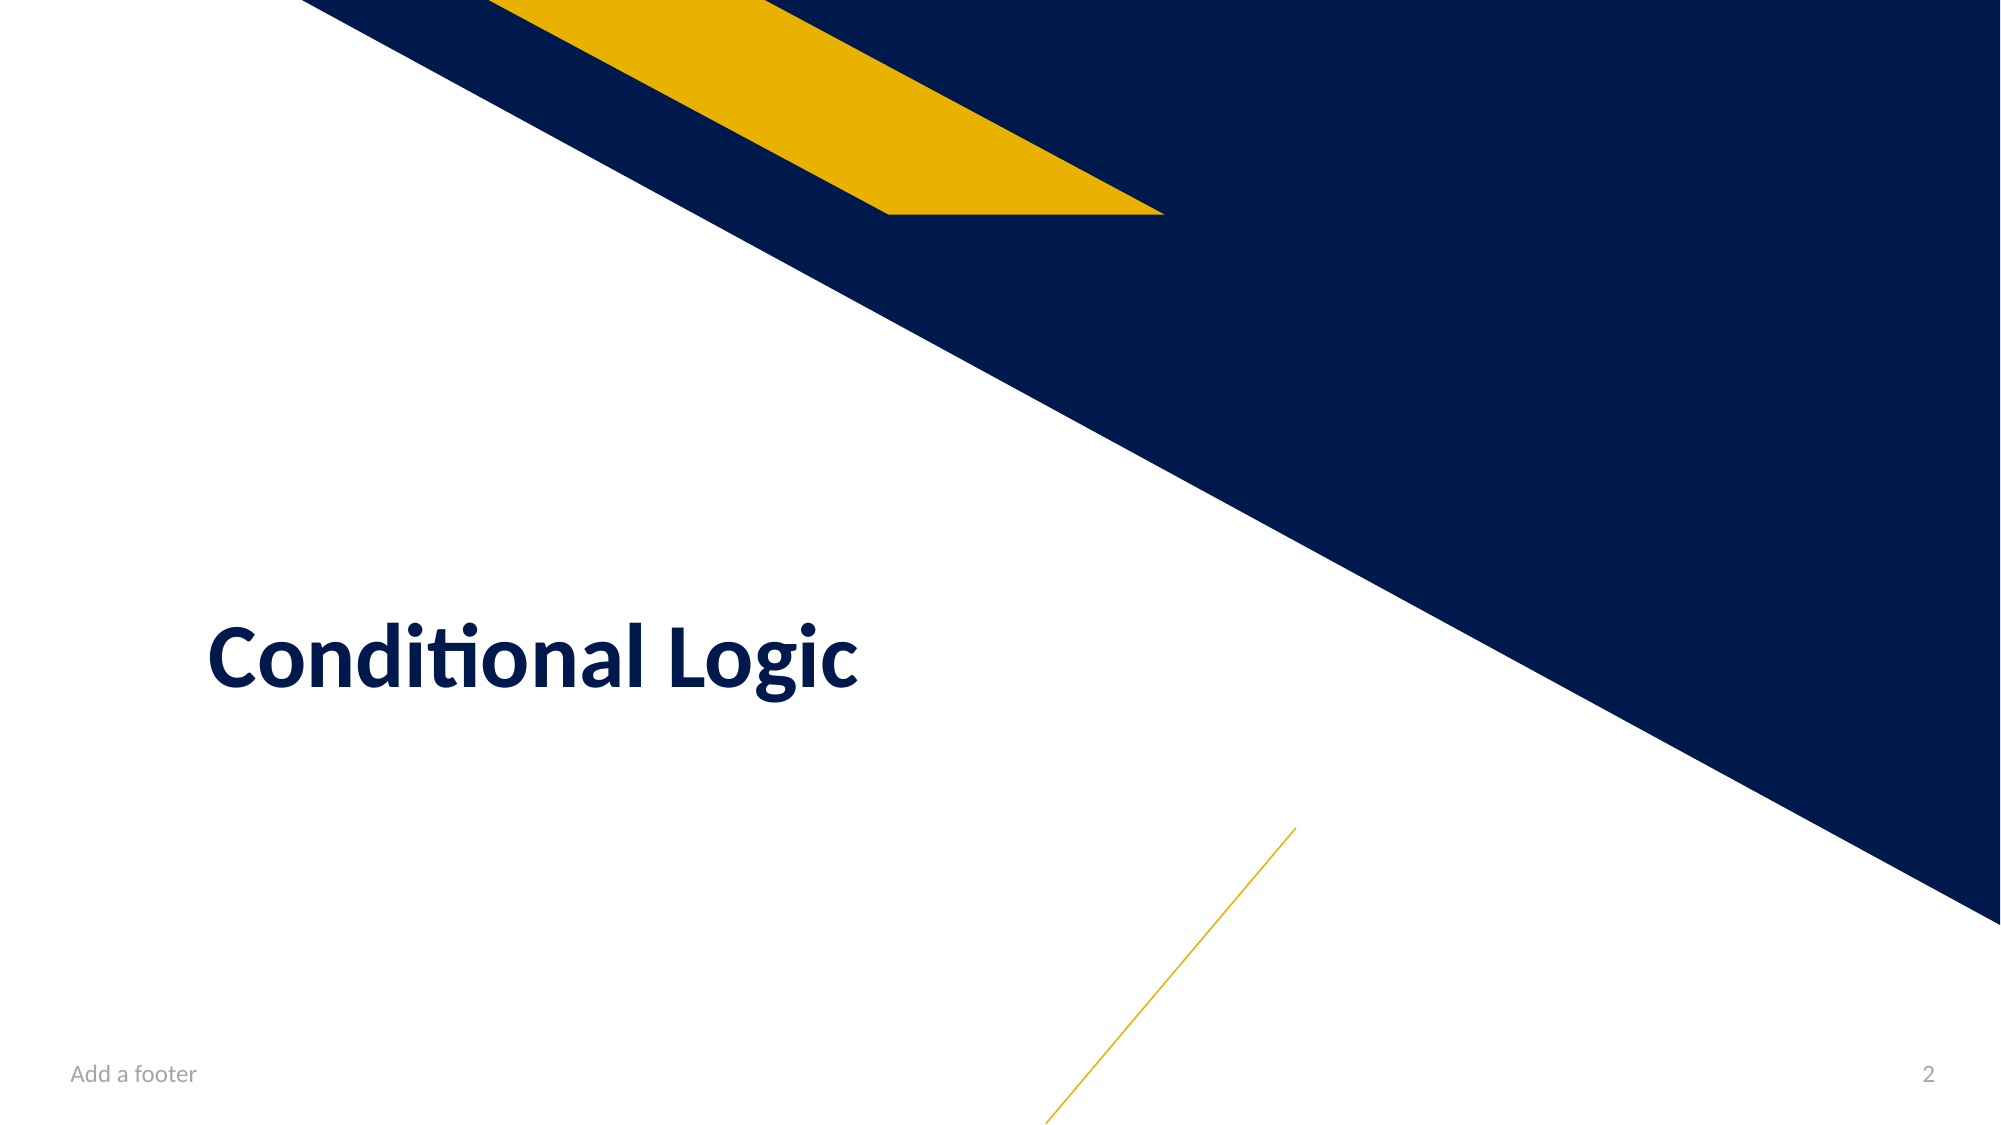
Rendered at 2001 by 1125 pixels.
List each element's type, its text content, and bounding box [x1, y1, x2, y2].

picture [1082, 0, 2000, 1125]
title Conditional Logic [193, 507, 1077, 707]
footer Add a footer [55, 1042, 731, 1103]
